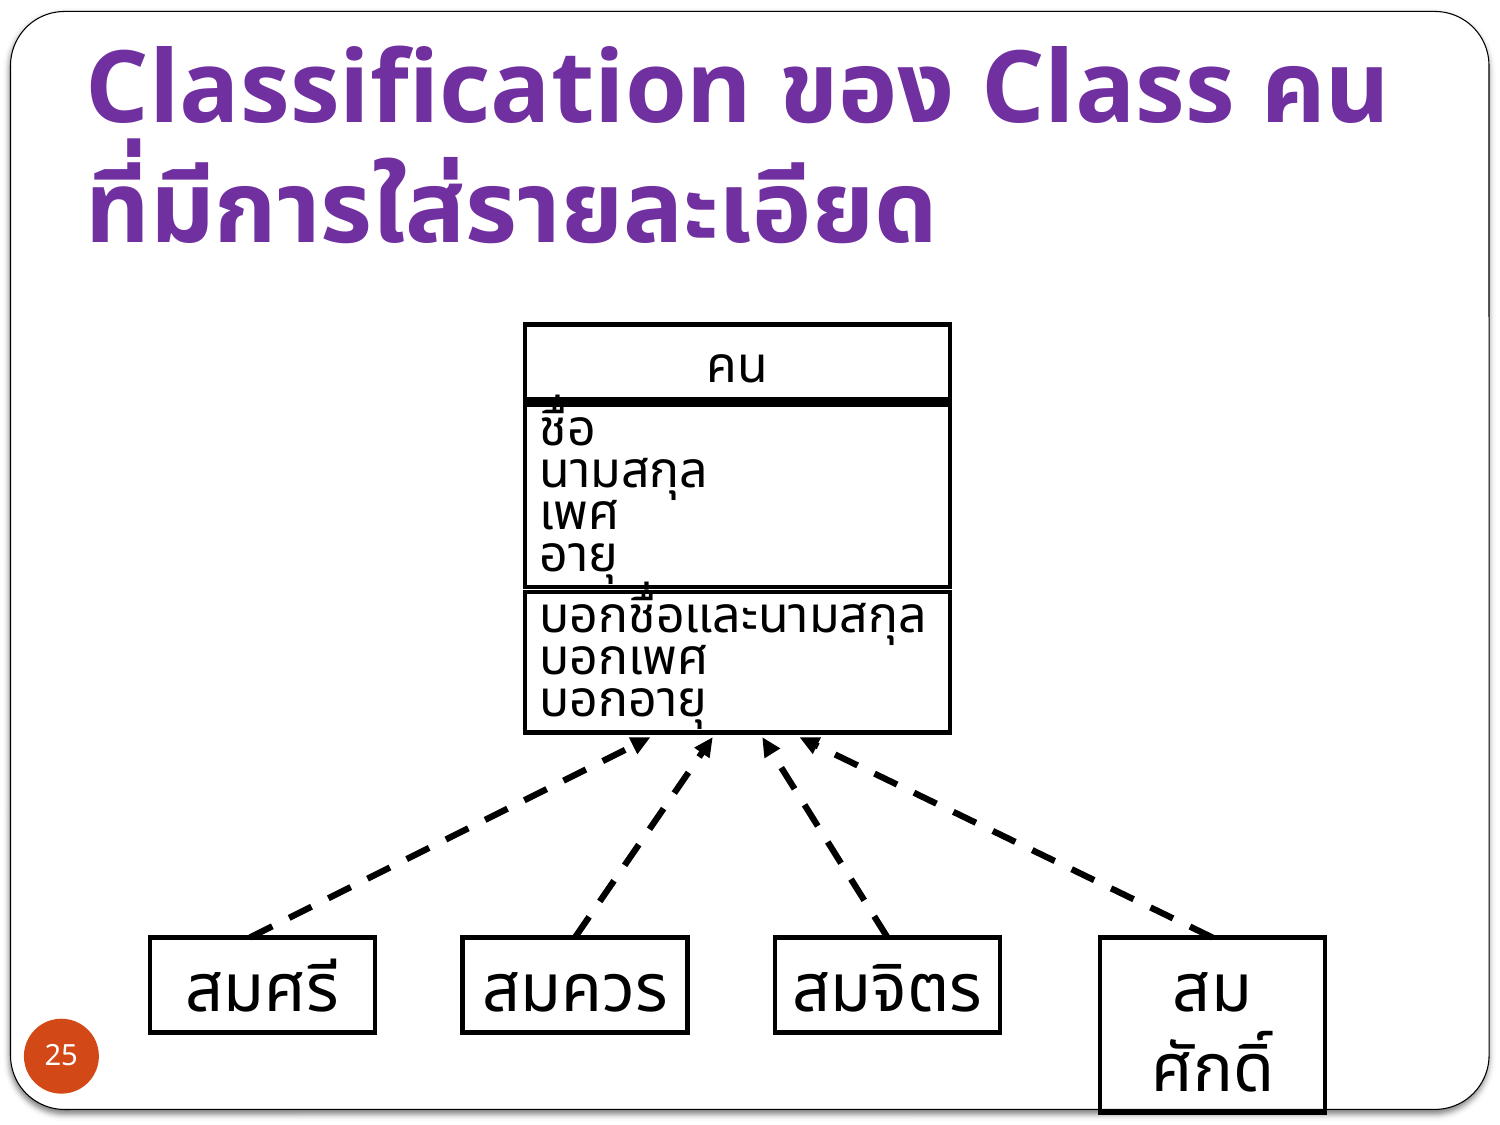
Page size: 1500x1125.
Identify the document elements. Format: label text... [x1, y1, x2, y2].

title Classification ของ Class คนที่มีการใส่รายละเอียด [71, 90, 1454, 278]
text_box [149, 324, 1326, 1038]
slide_number 25 [23, 1018, 99, 1094]
